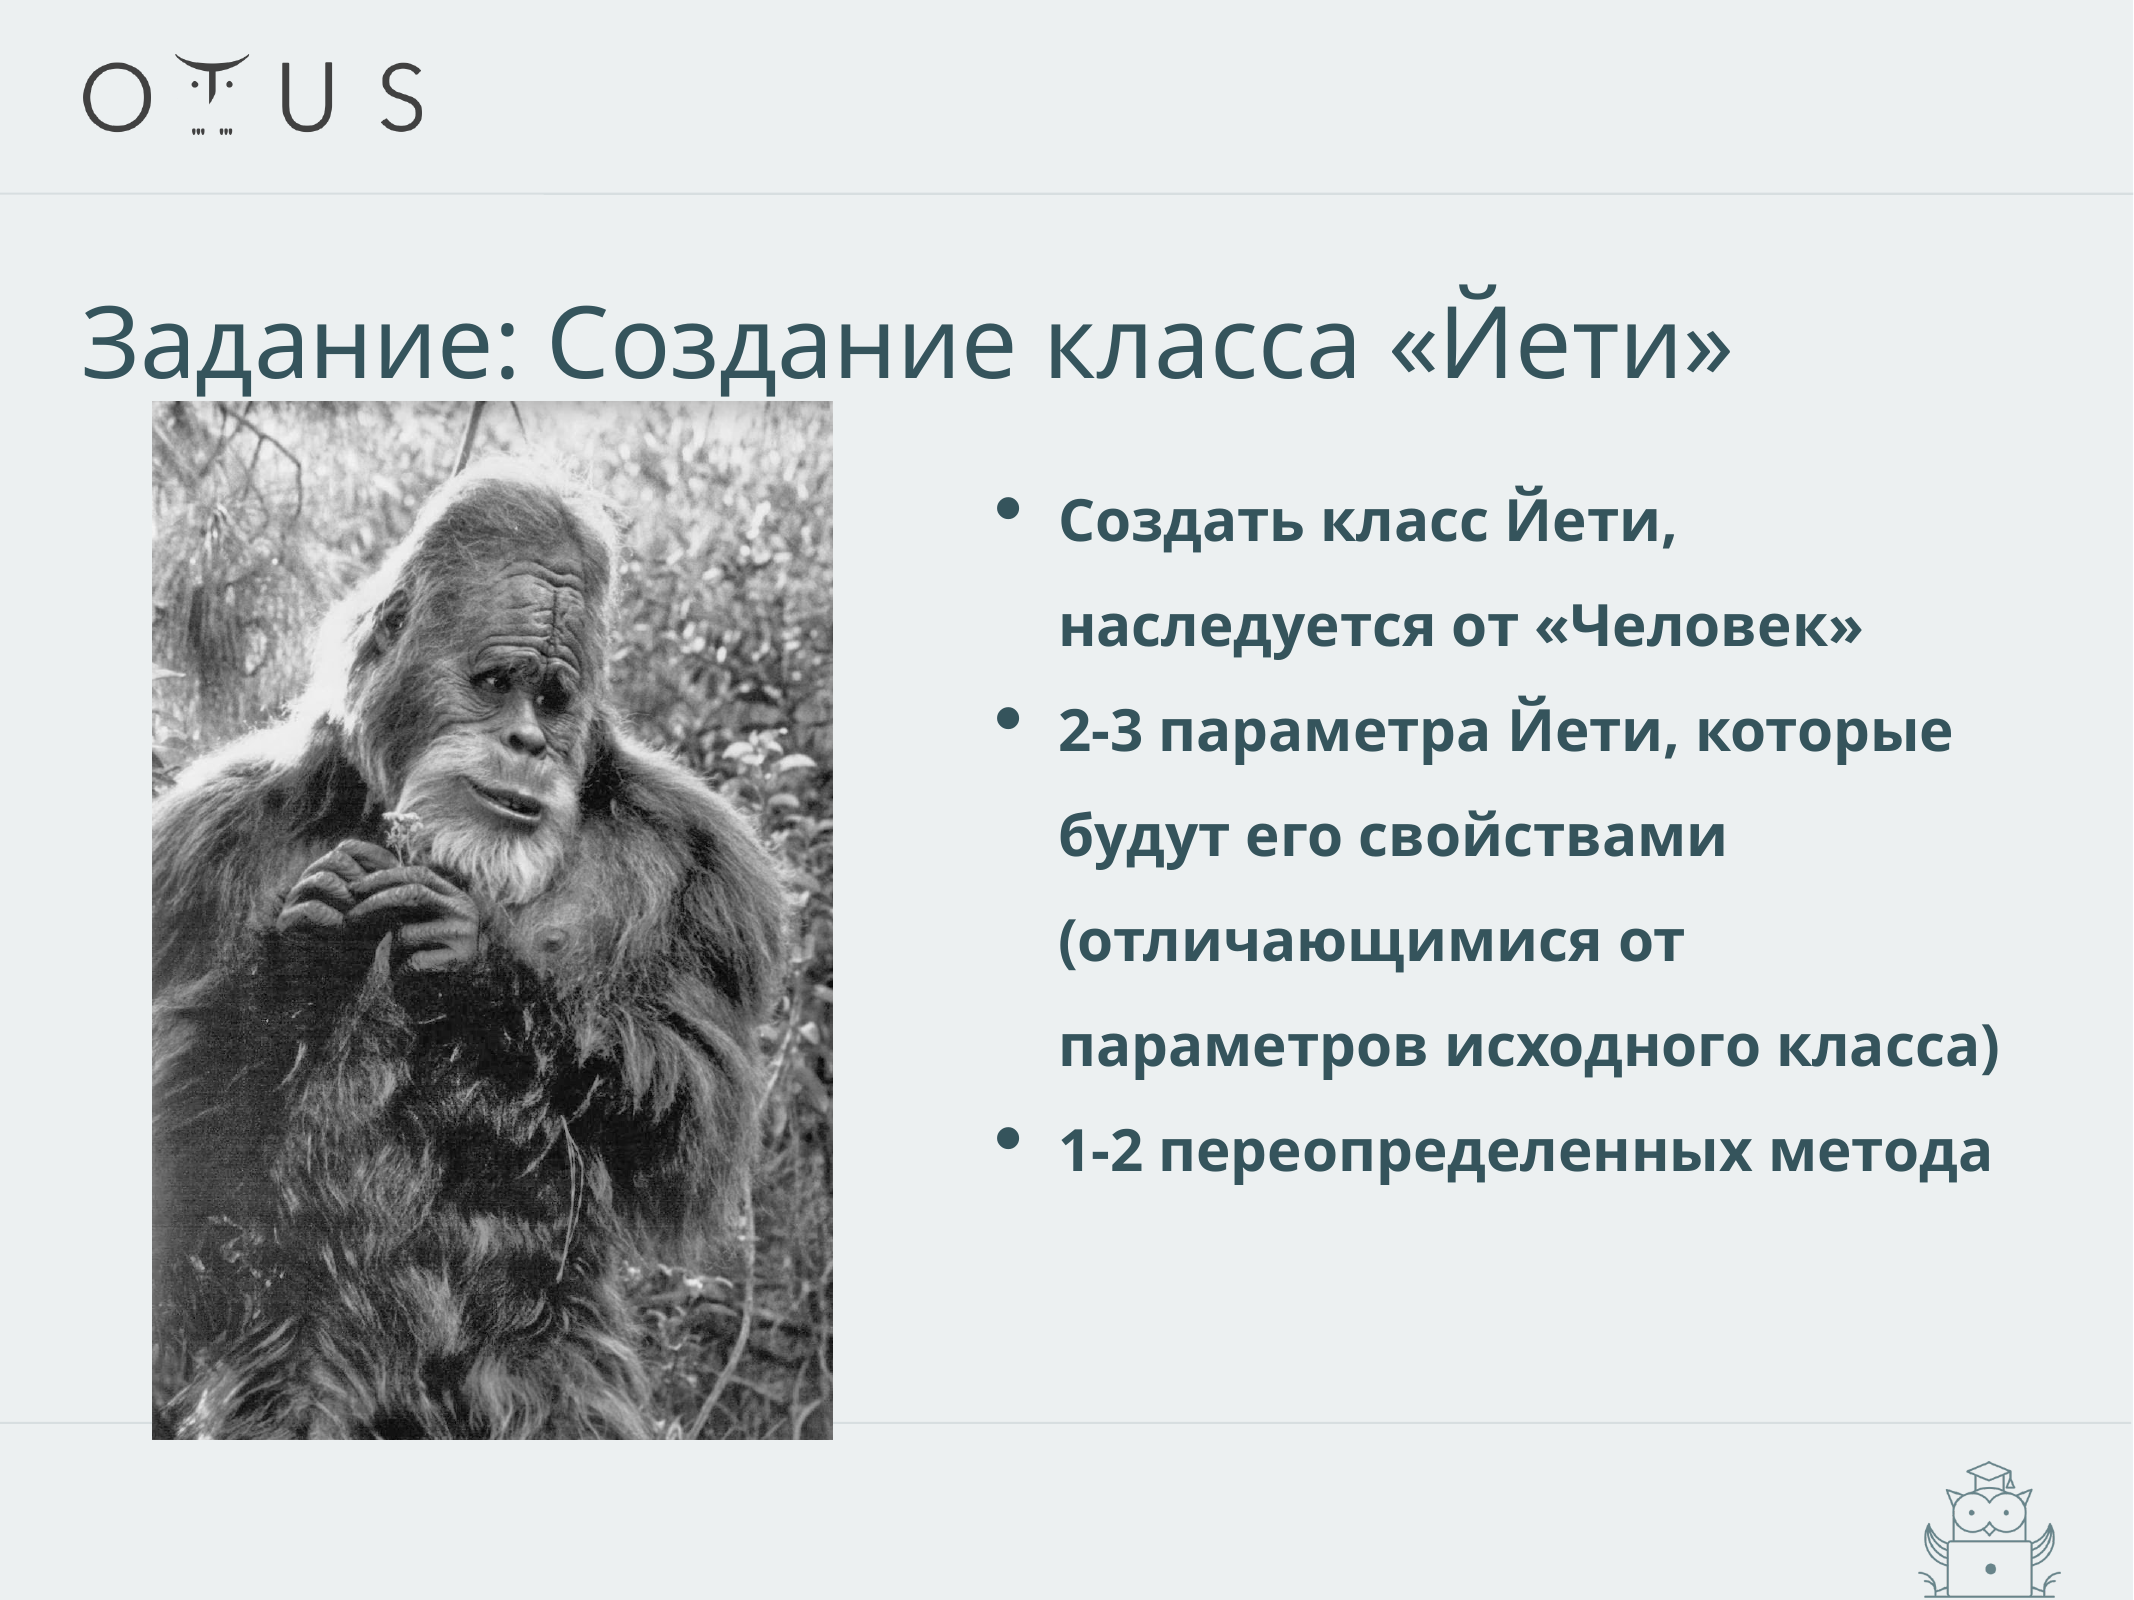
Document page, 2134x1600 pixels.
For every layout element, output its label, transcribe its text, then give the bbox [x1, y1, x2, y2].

picture [1918, 1461, 2061, 1598]
picture [83, 54, 422, 135]
text_box Задание: Создание класса «Йети» [73, 270, 1745, 407]
picture [152, 401, 833, 1440]
text_box Создать класс Йети, наследуется от «Человек» 2-3 параметра Йети, которые будут его свойствами (отличающимися от параметров исходного класса) 1-2 переопределенных метода [986, 440, 2014, 1262]
